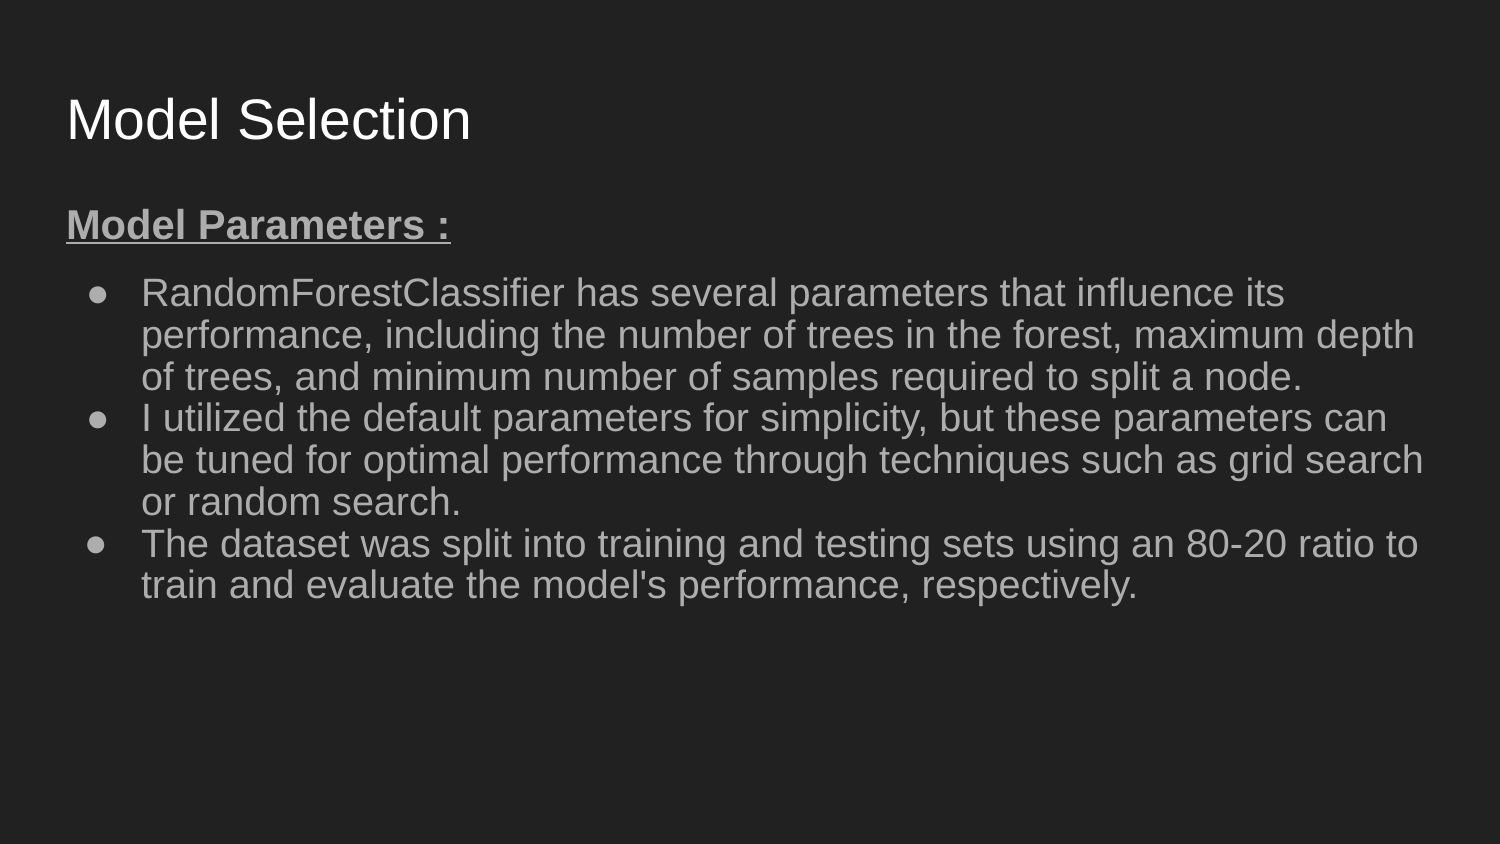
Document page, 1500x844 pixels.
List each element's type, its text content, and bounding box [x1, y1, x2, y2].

list Model Parameters : RandomForestClassifier has several parameters that influence its performance, including the number of trees in the forest, maximum depth of trees, and minimum number of samples required to split a node. I utilized the default parameters for simplicity, but these parameters can be tuned for optimal performance through techniques such as grid search or random search. The dataset was split into training and testing sets using an 80-20 ratio to train and evaluate the model's performance, respectively. [51, 189, 1449, 750]
title Model Selection [51, 72, 1449, 167]
